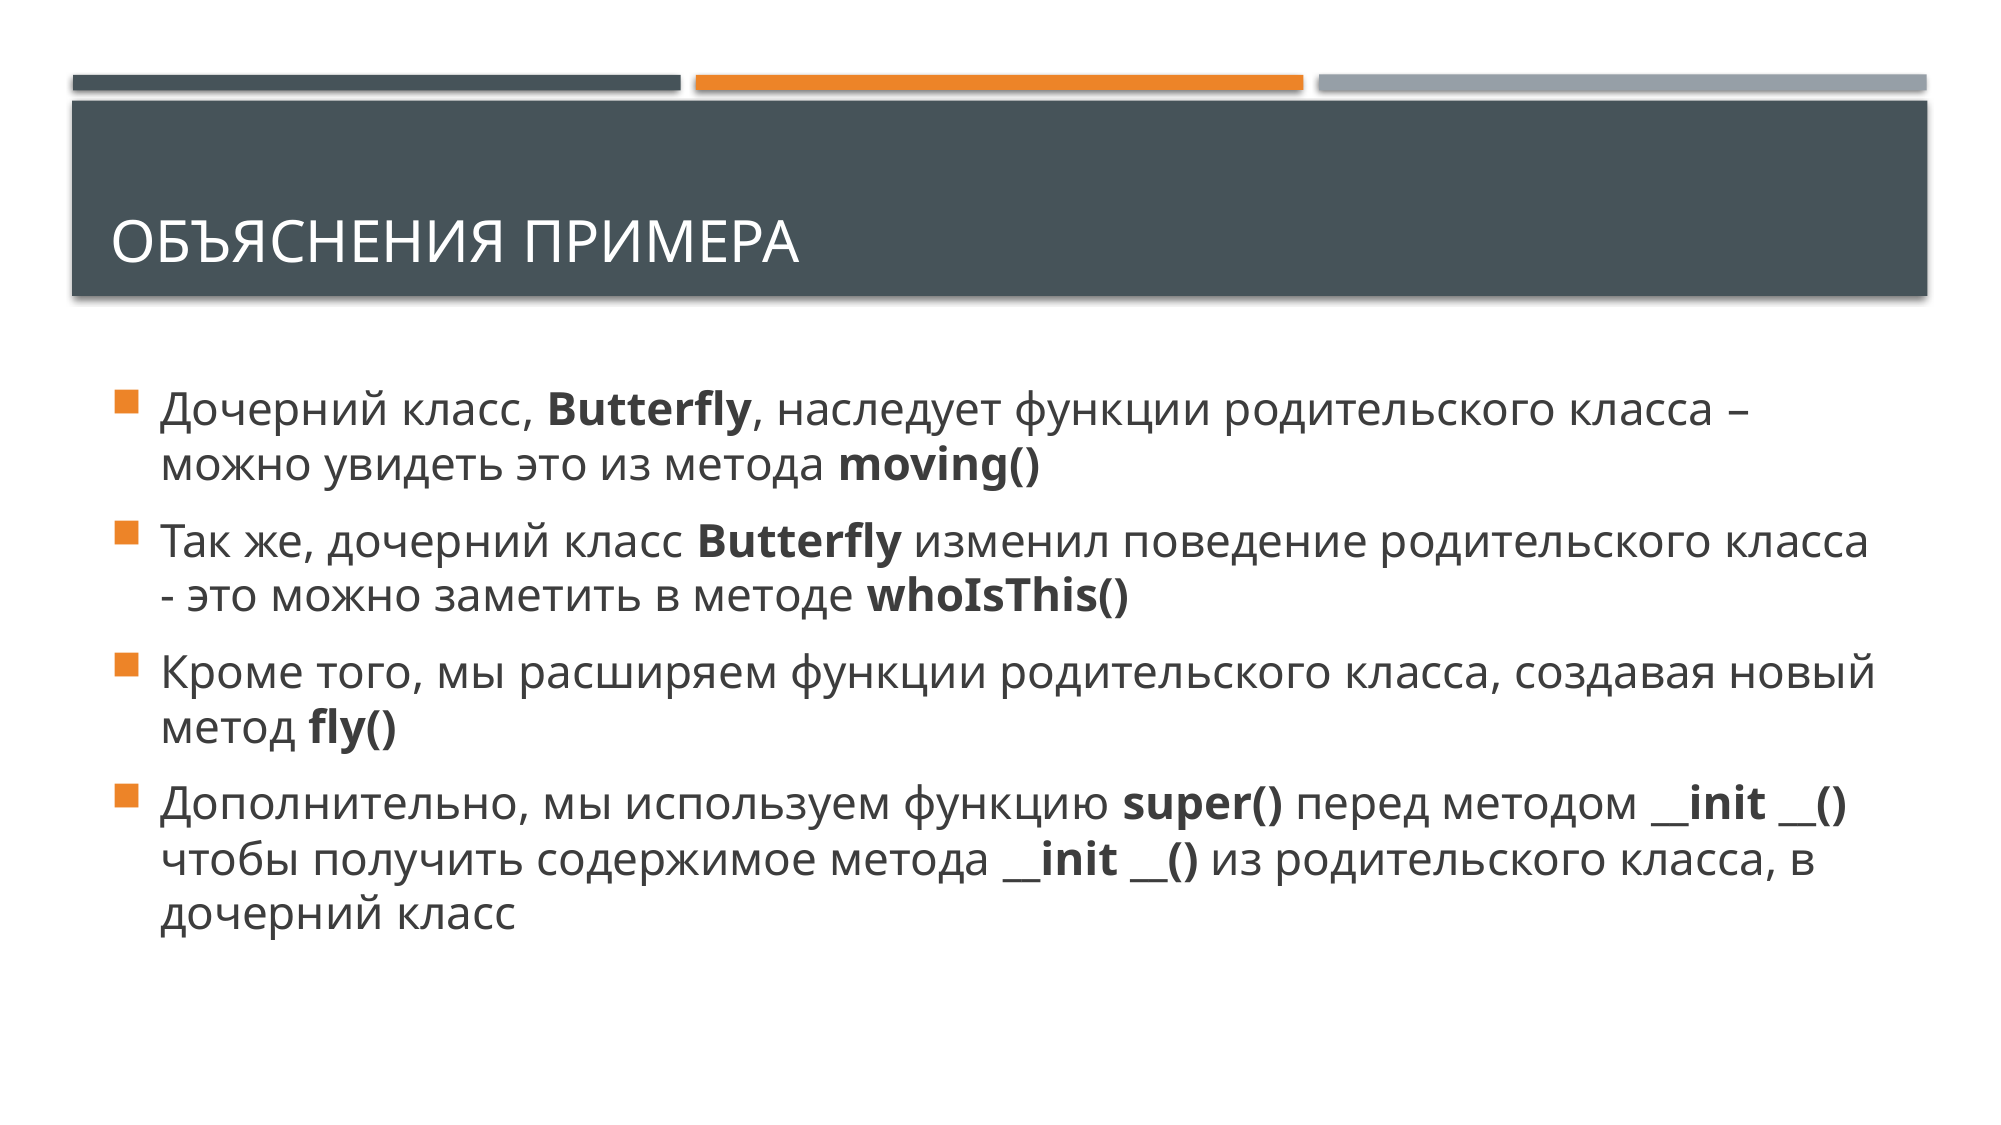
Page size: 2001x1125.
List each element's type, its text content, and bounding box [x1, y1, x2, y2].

list Дочерний класс, Butterfly, наследует функции родительского класса – можно увидеть это из метода moving() Так же, дочерний класс Butterfly изменил поведение родительского класса - это можно заметить в методе whoIsThis() Кроме того, мы расширяем функции родительского класса, создавая новый метод fly() Дополнительно, мы используем функцию super() перед методом __init __() чтобы получить содержимое метода __init __() из родительского класса, в дочерний класс [95, 357, 1905, 962]
title Объяснения примера [95, 115, 1905, 282]
